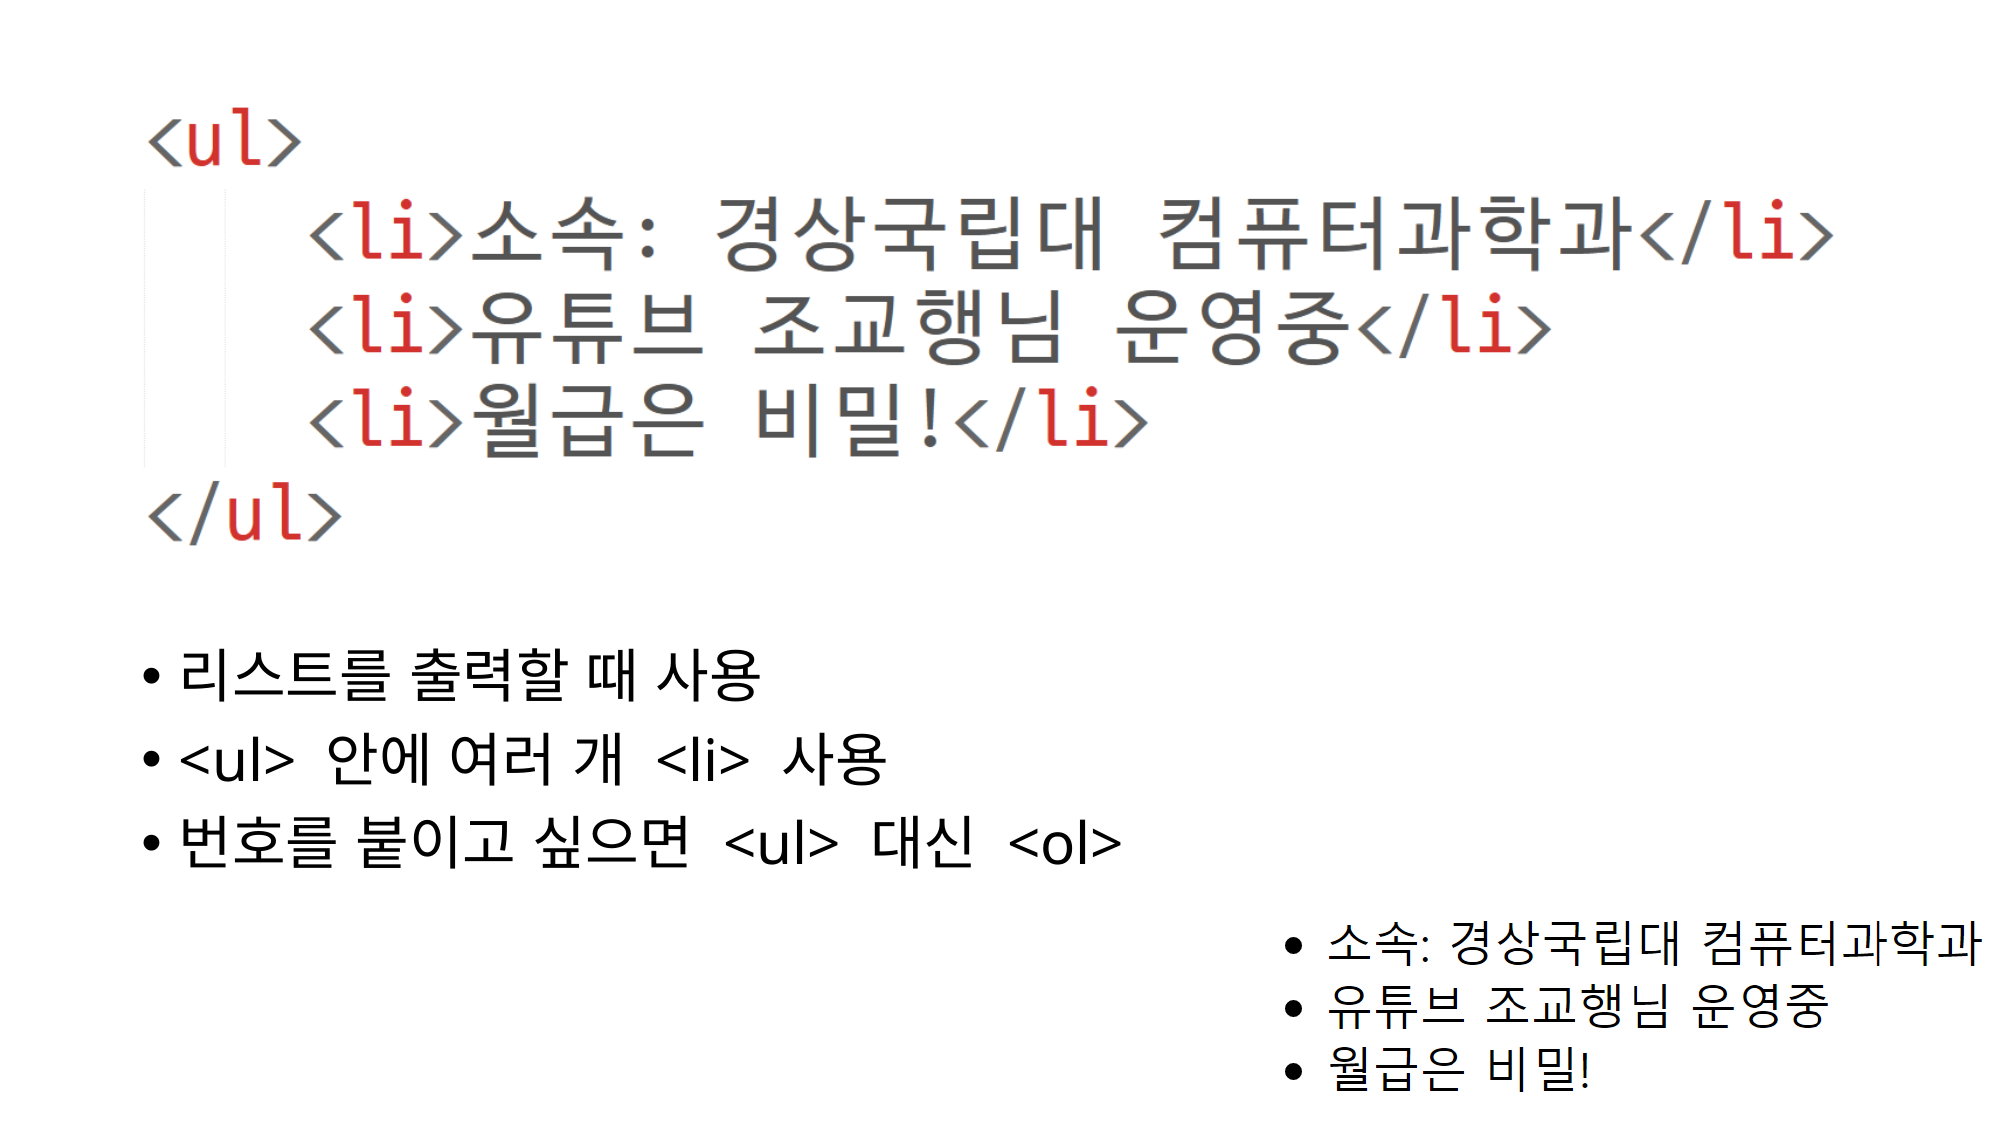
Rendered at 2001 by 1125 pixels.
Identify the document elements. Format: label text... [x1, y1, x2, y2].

picture [1270, 900, 2000, 1106]
picture [137, 96, 1841, 563]
list 리스트를 출력할 때 사용 <ul> 안에 여러 개 <li> 사용 번호를 붙이고 싶으면 <ul> 대신 <ol> [126, 639, 1852, 1029]
